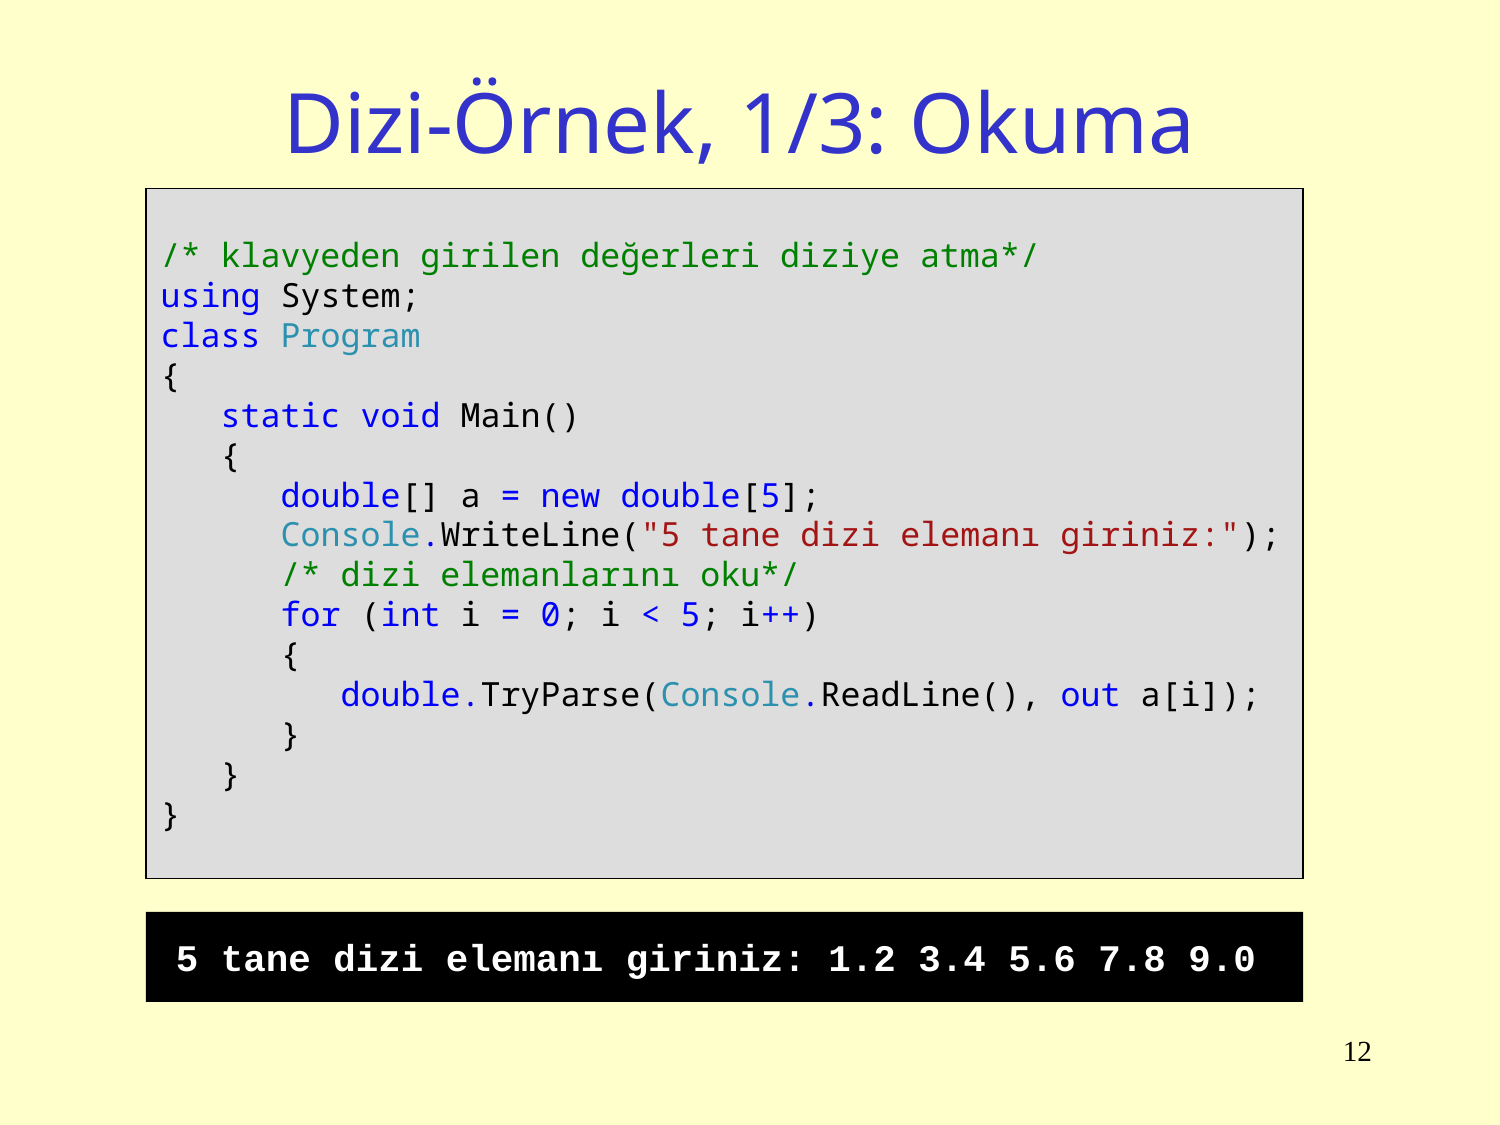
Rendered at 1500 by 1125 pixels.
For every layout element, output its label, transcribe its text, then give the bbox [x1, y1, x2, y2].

title Dizi-Örnek, 1/3: Okuma [72, 57, 1407, 183]
slide_number 12 [1074, 1024, 1388, 1101]
text_box /* klavyeden girilen değerleri diziye atma*/ using System; class Program { static void Main() { double[] a = new double[5]; Console.WriteLine("5 tane dizi elemanı giriniz:"); /* dizi elemanlarını oku*/ for (int i = 0; i < 5; i++) { double.TryParse(Console.ReadLine(), out a[i]); } } } [145, 188, 1304, 879]
text_box 5 tane dizi elemanı giriniz: 1.2 3.4 5.6 7.8 9.0 [145, 911, 1304, 1002]
